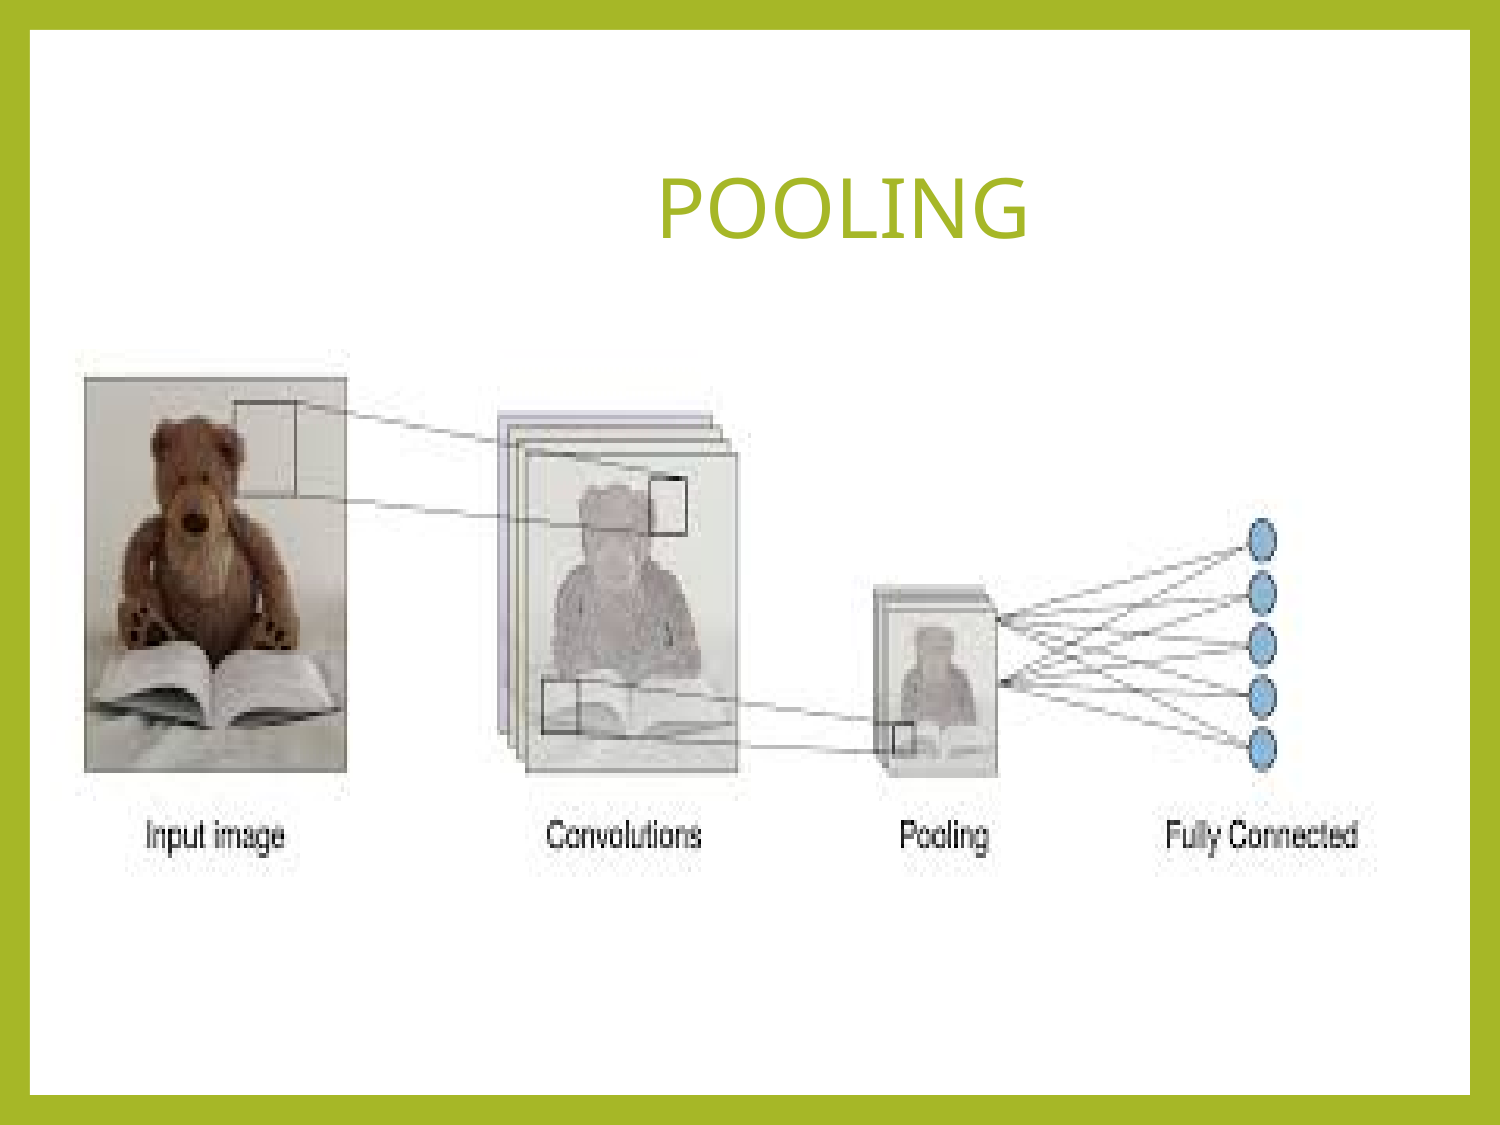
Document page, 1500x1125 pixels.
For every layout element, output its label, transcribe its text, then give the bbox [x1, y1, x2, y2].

title POOLING [140, 99, 1356, 323]
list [49, 349, 1459, 877]
